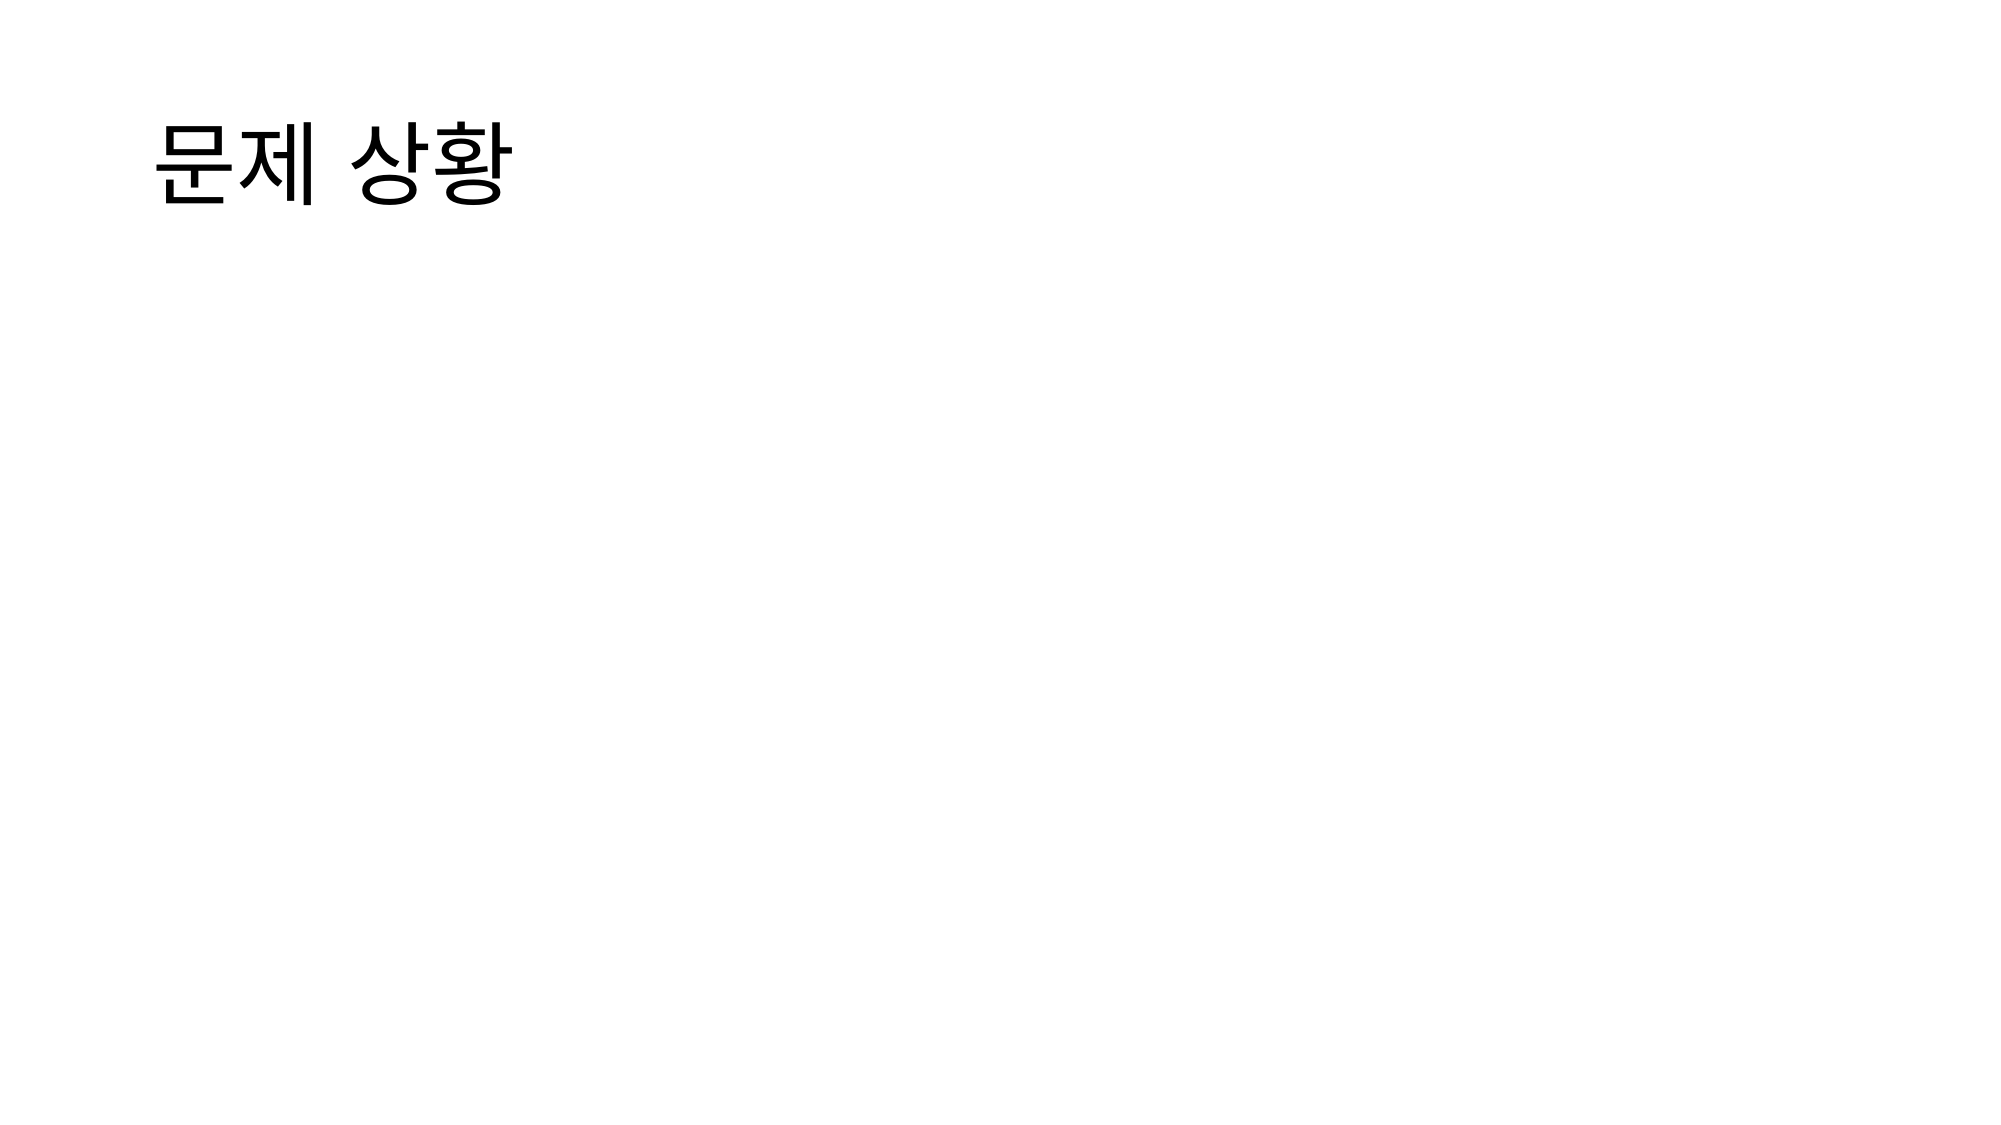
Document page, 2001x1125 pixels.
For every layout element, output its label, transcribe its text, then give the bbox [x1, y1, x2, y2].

title 문제 상황 [137, 59, 1863, 278]
